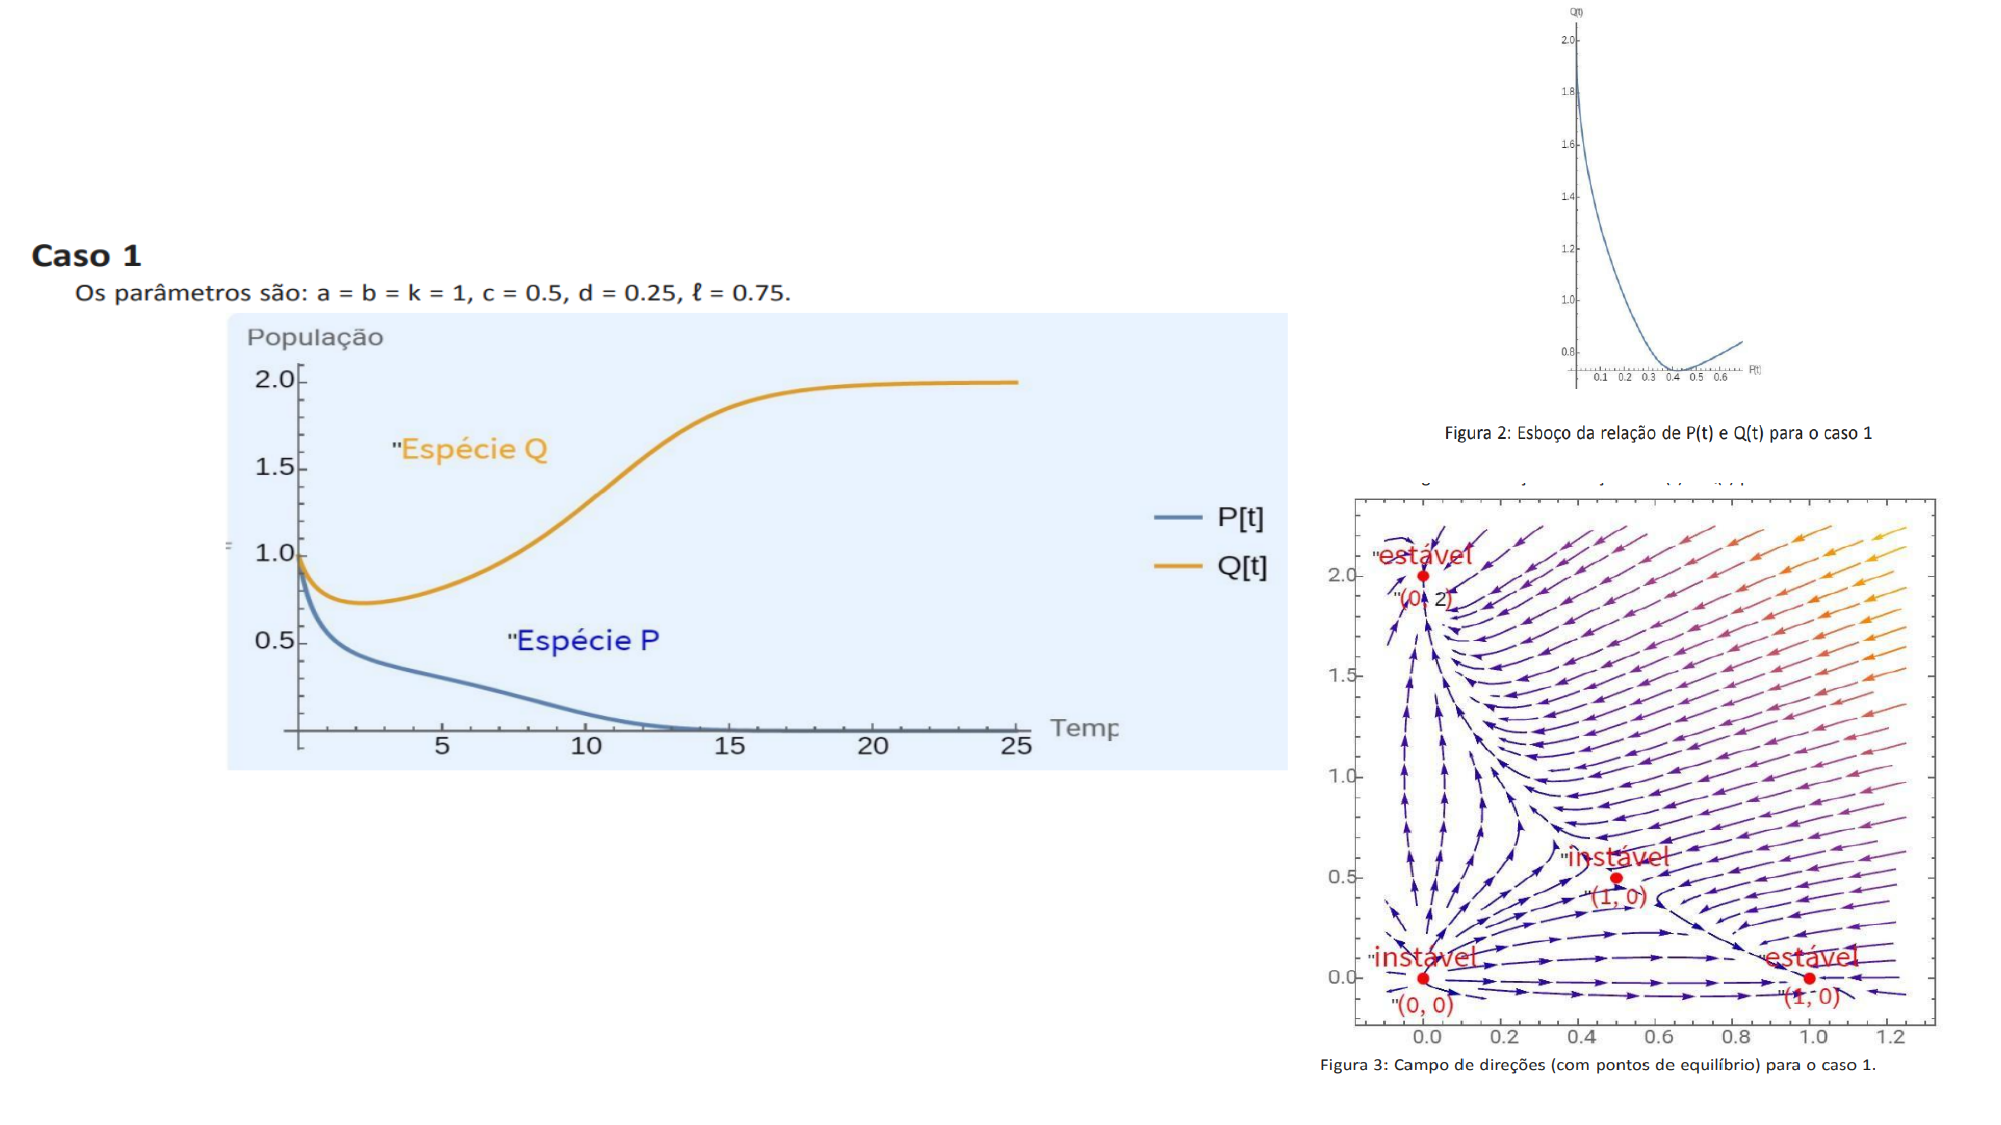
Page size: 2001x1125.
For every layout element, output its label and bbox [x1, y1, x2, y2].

picture [1308, 483, 1981, 1082]
list [22, 242, 1313, 787]
picture [1371, 0, 1922, 451]
